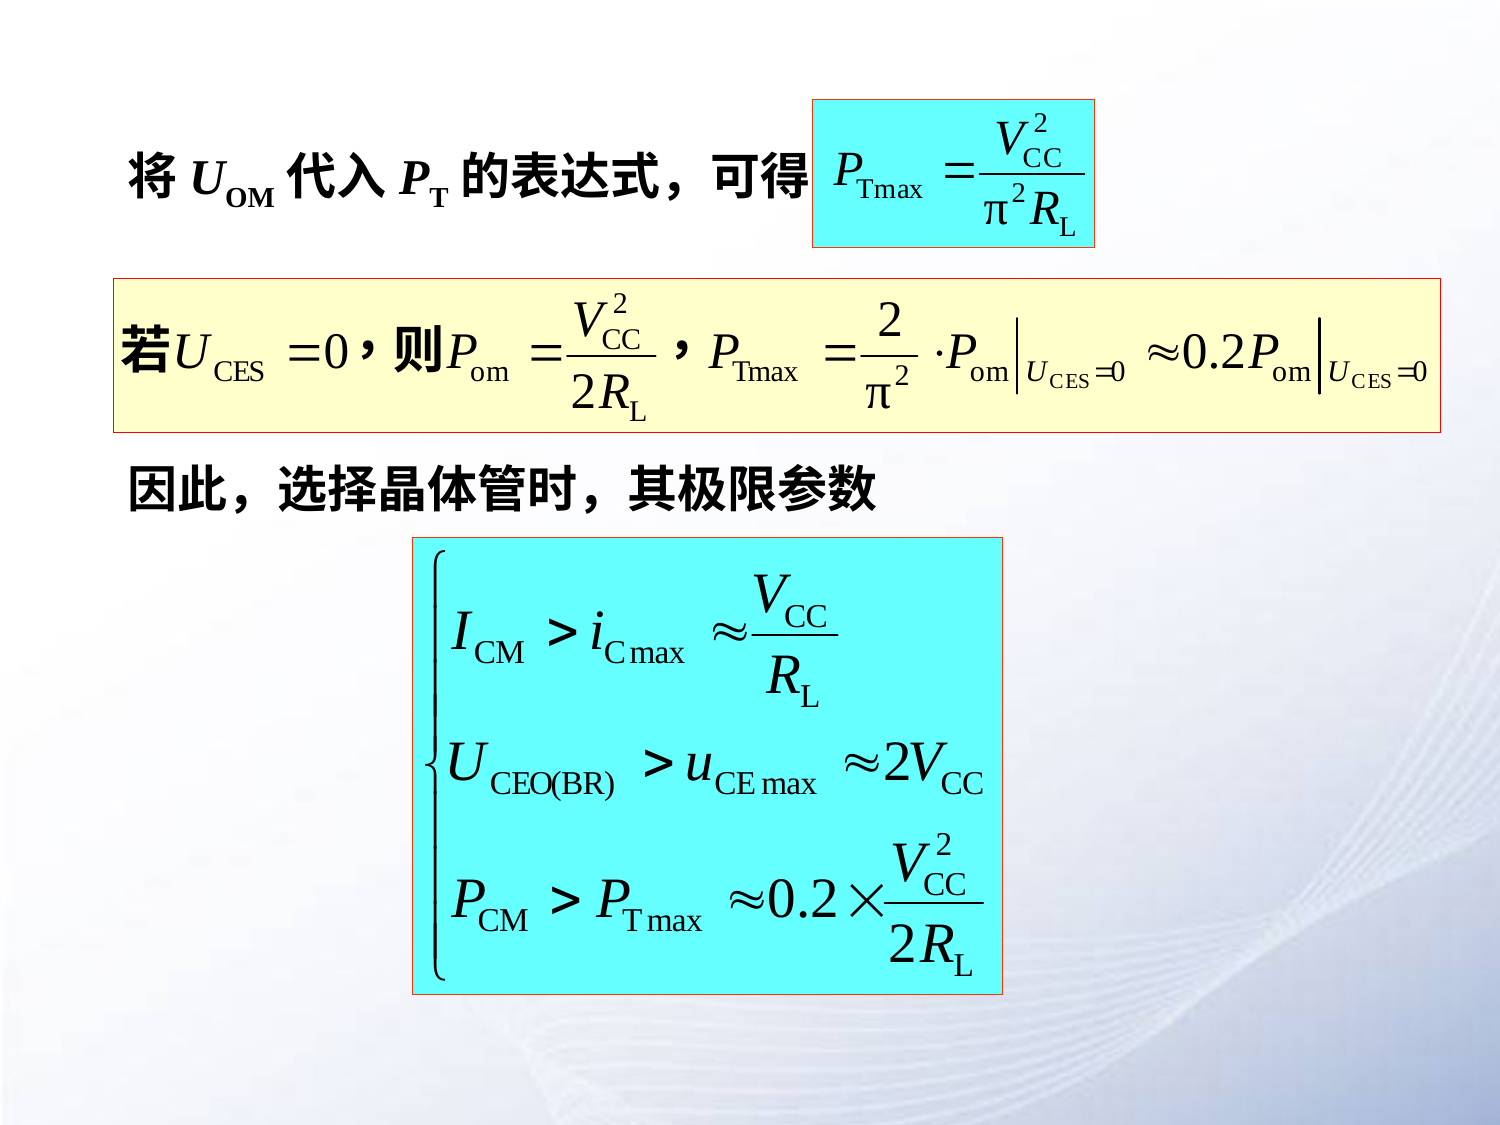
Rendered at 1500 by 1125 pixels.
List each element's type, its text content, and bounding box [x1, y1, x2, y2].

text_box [812, 99, 1095, 248]
text_box 因此，选择晶体管时，其极限参数 [112, 449, 1175, 525]
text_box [412, 537, 1003, 995]
picture [0, 0, 1500, 1125]
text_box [112, 278, 1441, 433]
text_box 将UOM代入PT的表达式，可得 [112, 137, 807, 221]
